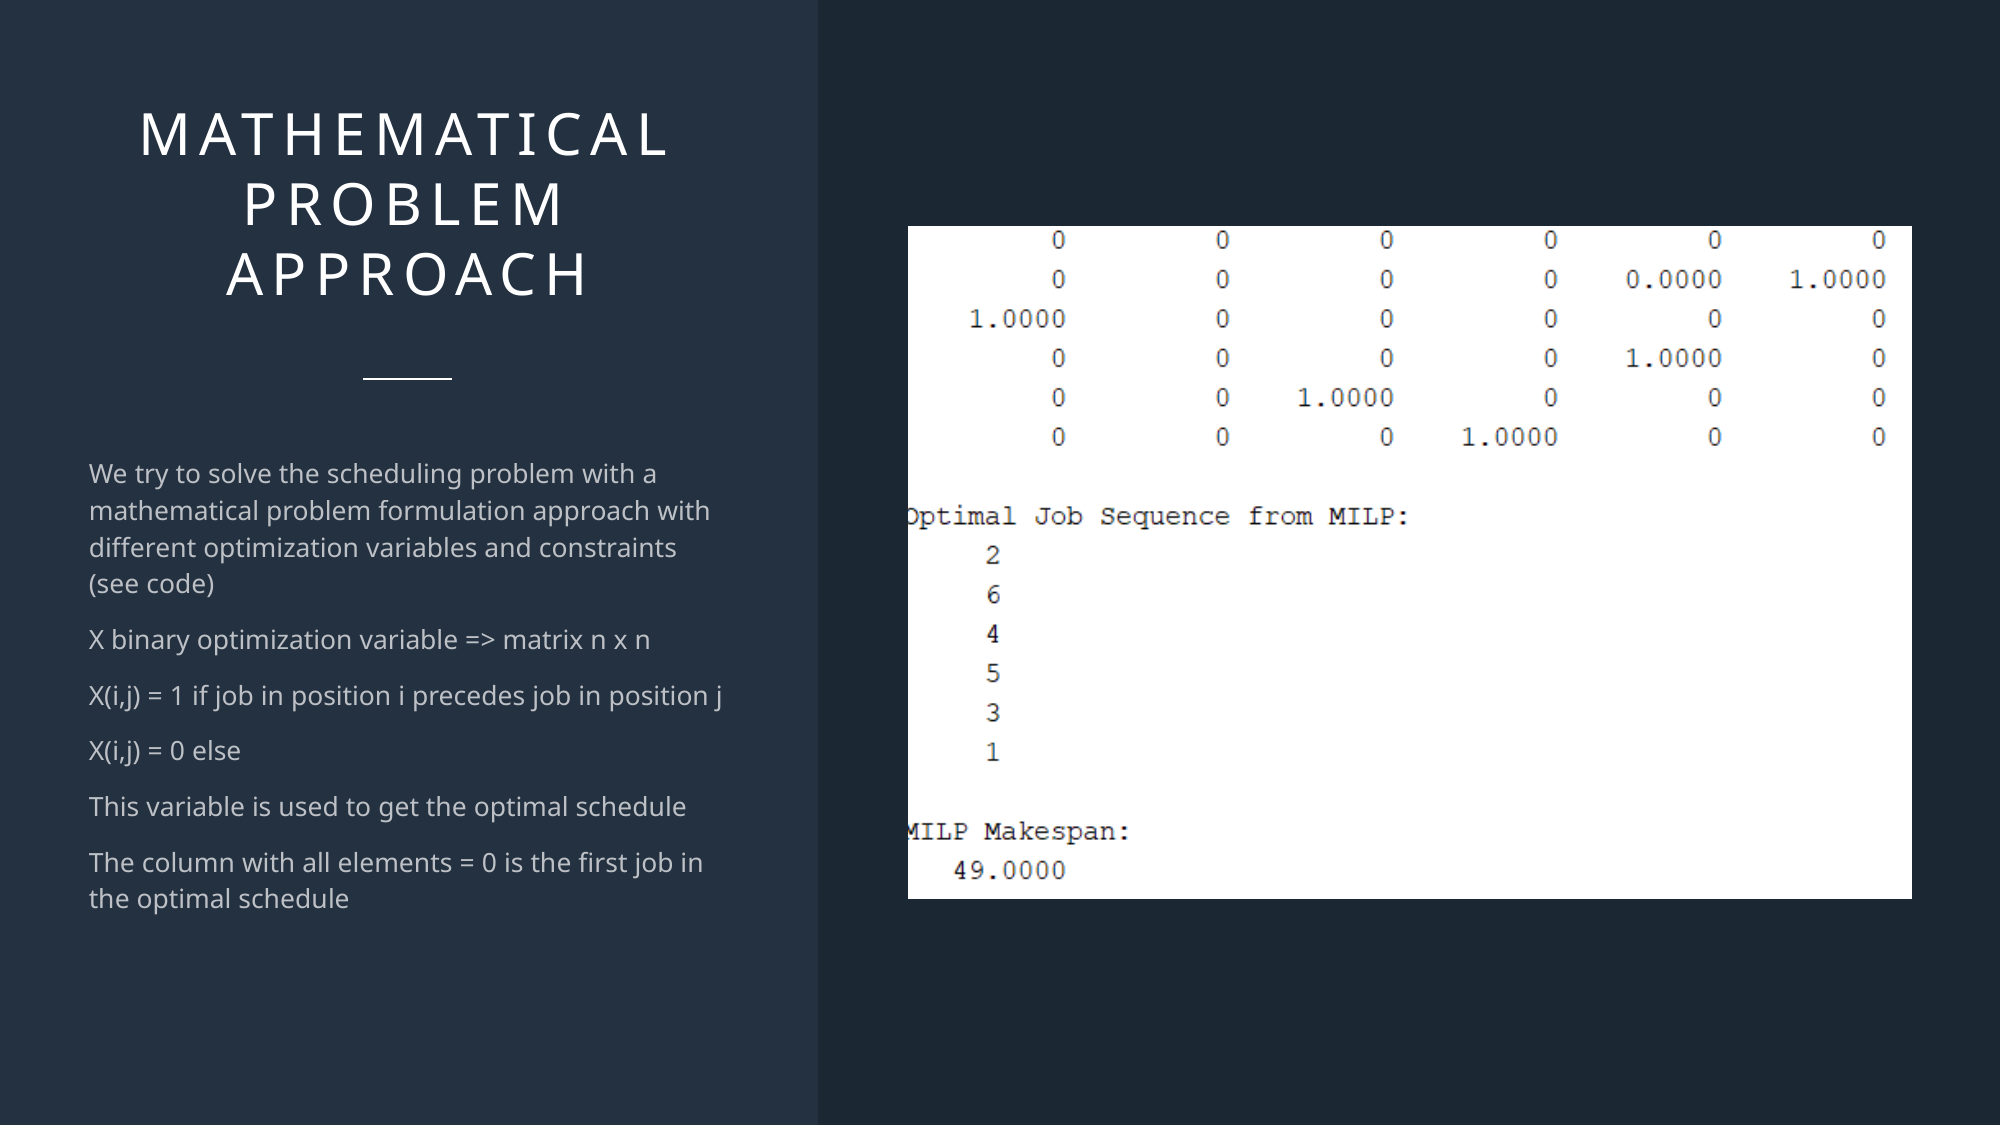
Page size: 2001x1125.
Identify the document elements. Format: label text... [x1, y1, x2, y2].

text_box [817, 0, 2000, 1125]
list We try to solve the scheduling problem with a mathematical problem formulation approach with different optimization variables and constraints (see code) X binary optimization variable => matrix n x n X(i,j) = 1 if job in position i precedes job in position j X(i,j) = 0 else This variable is used to get the optimal schedule The column with all elements = 0 is the first job in the optimal schedule [88, 452, 727, 947]
picture [908, 226, 1912, 899]
title Mathematical problem approach [88, 88, 727, 307]
text_box [0, 0, 817, 1125]
